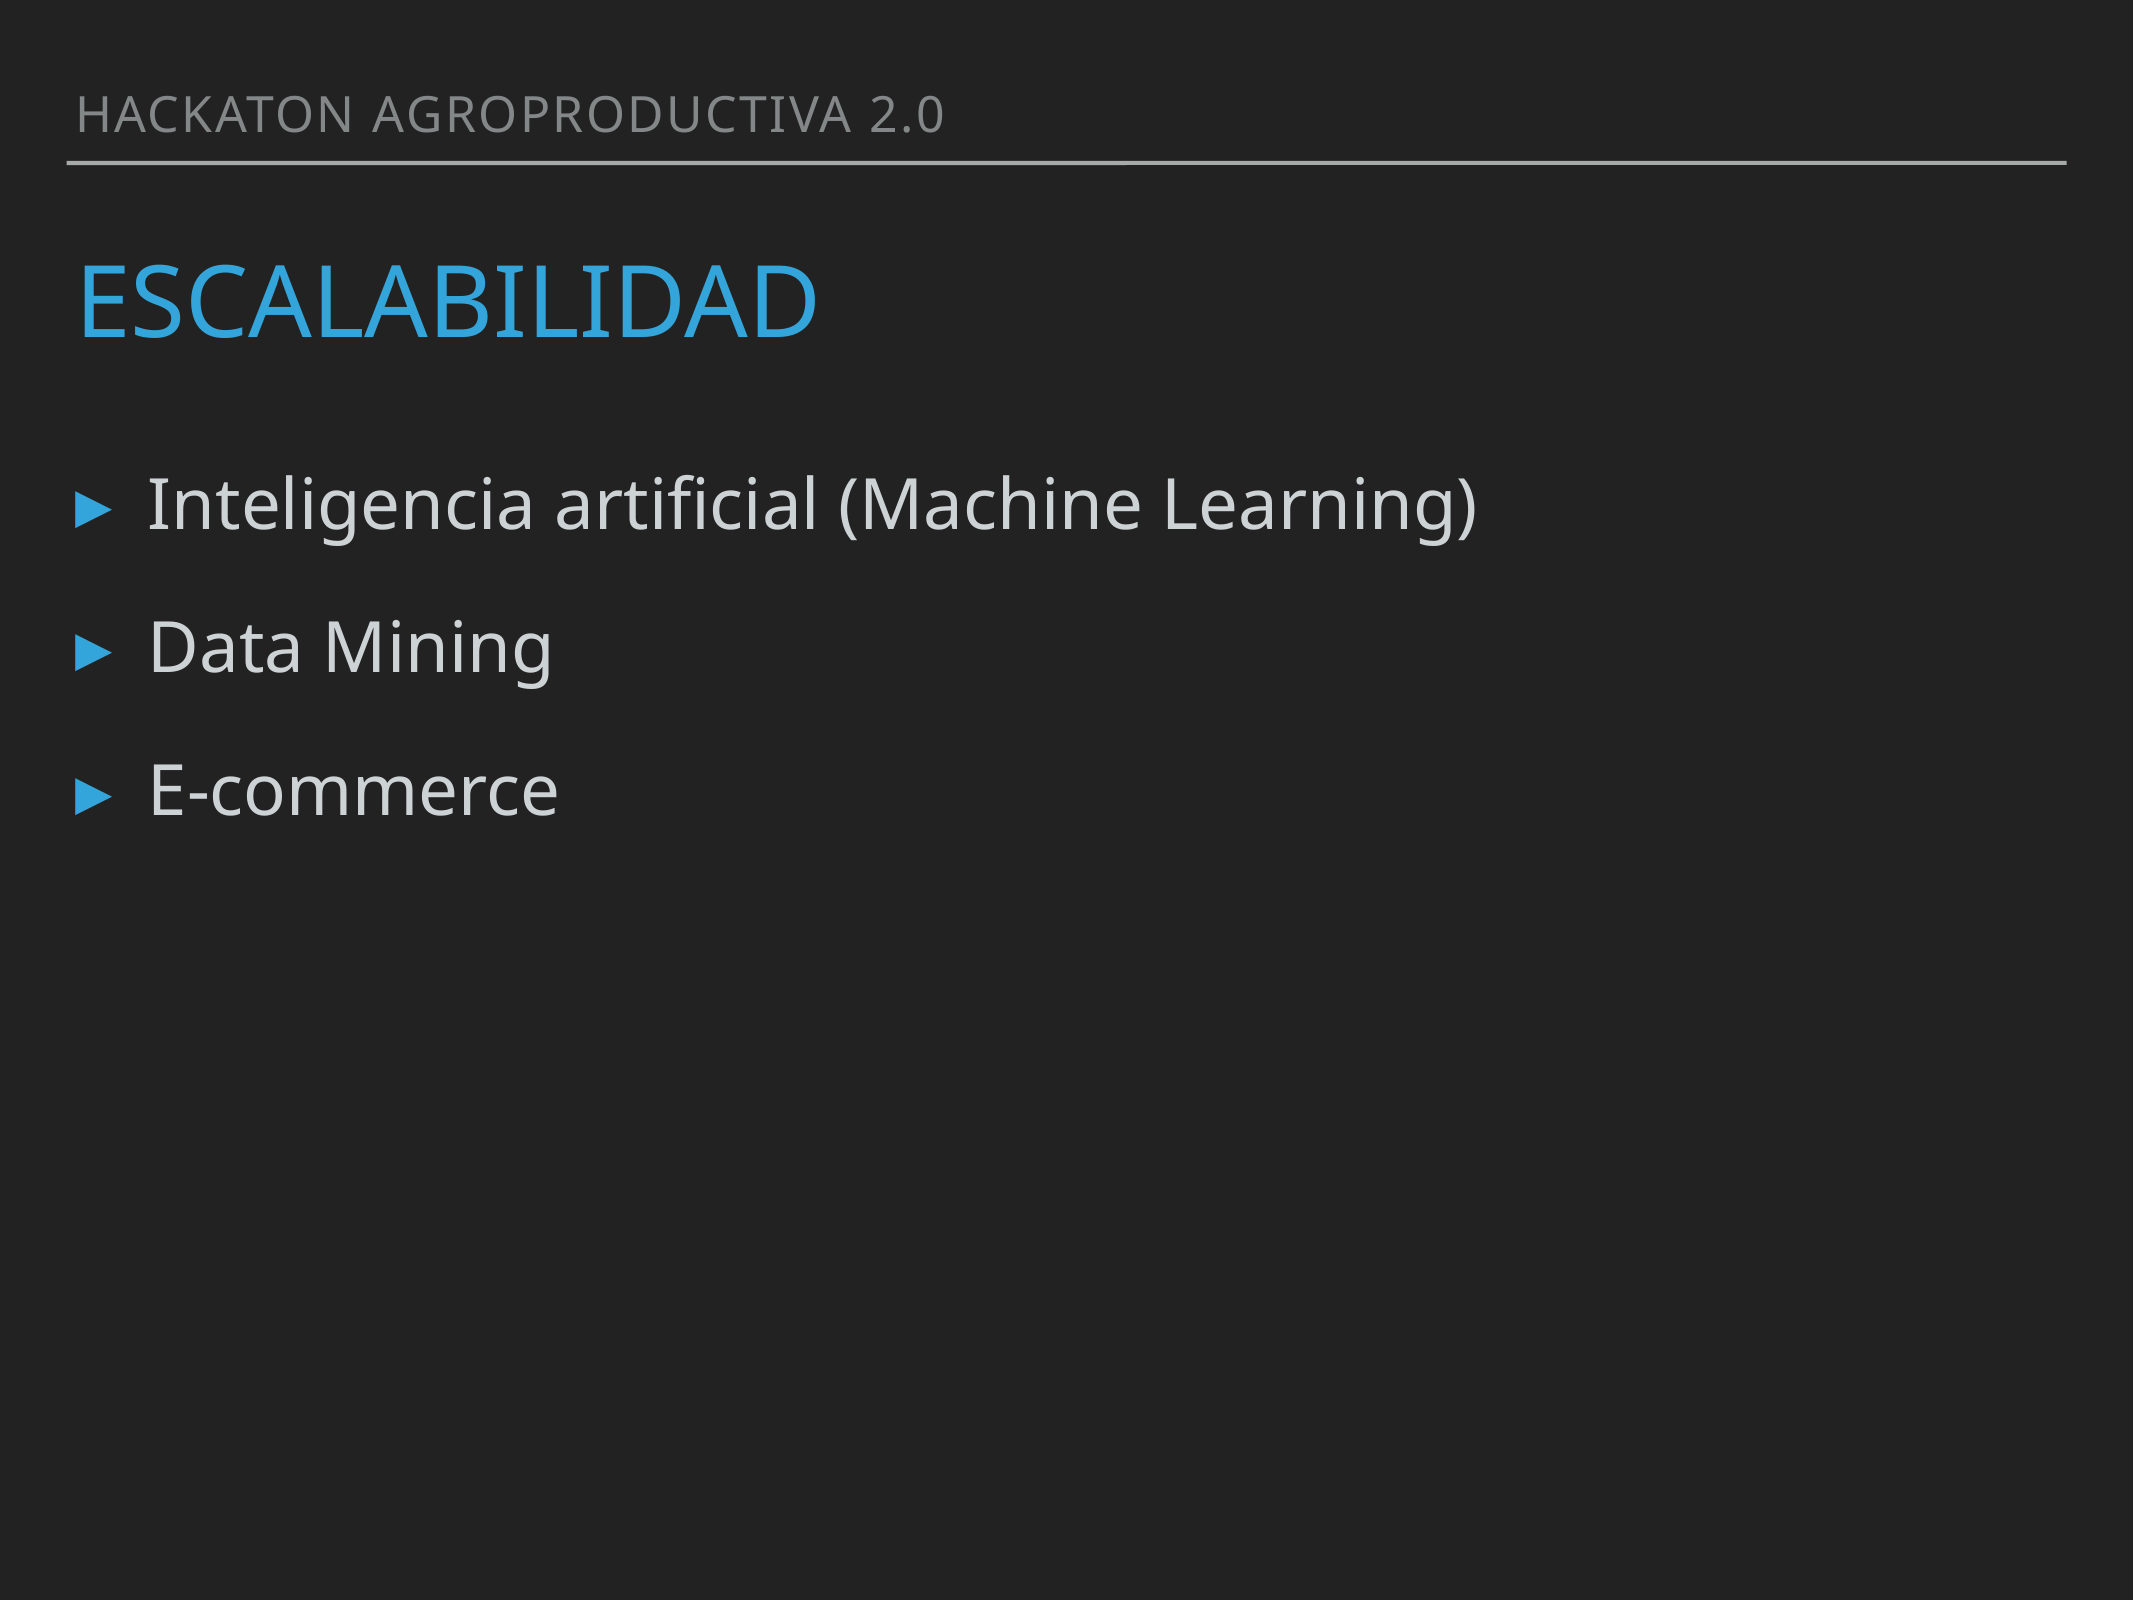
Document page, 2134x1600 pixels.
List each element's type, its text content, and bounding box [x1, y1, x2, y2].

list Inteligencia artificial (Machine Learning) Data Mining E-commerce [66, 449, 2068, 1453]
list Hackaton Agroproductiva 2.0 [66, 74, 1901, 151]
title Escalabilidad [66, 251, 2068, 372]
